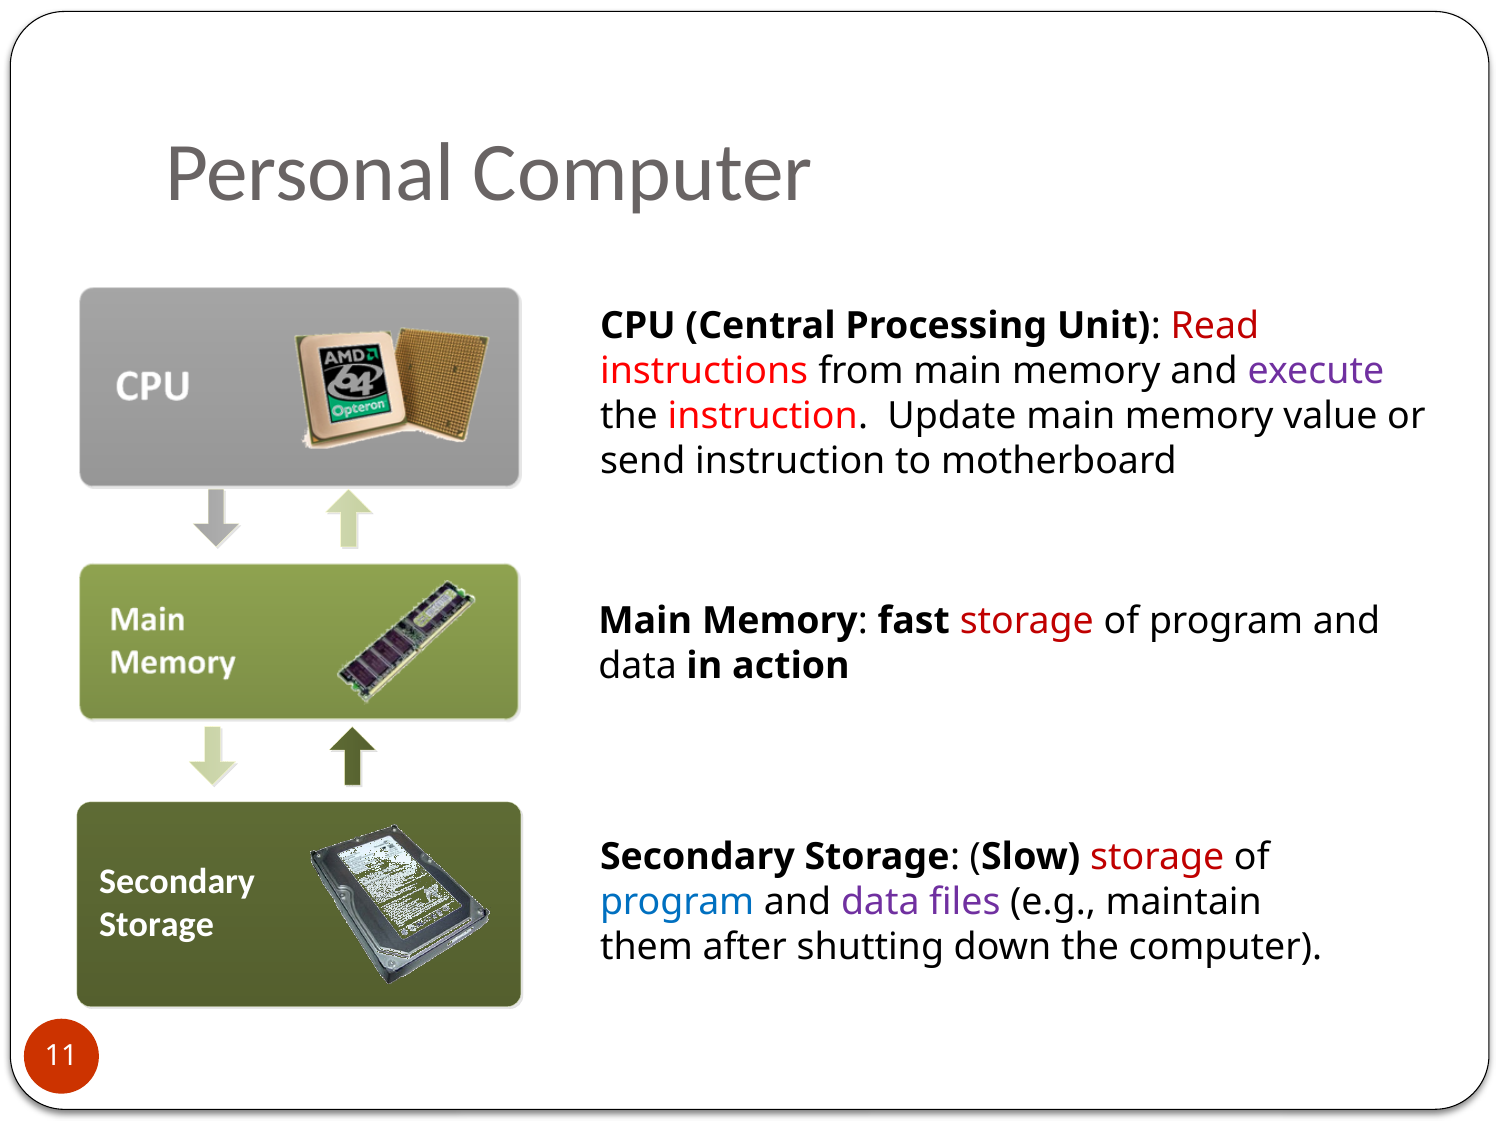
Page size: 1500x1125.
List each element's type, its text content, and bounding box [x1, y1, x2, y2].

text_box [191, 487, 376, 551]
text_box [187, 724, 380, 789]
title Personal Computer [150, 44, 1425, 233]
picture [79, 557, 521, 726]
slide_number 11 [23, 1018, 99, 1094]
picture [79, 287, 522, 489]
text_box CPU (Central Processing Unit): Read instructions from main memory and execute the instruction. Update main memory value or send instruction to motherboard [585, 293, 1461, 489]
text_box Secondary Storage: (Slow) storage of program and data files (e.g., maintain them after shutting down the computer). [585, 824, 1361, 975]
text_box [74, 799, 526, 1011]
text_box Main Memory: fast storage of program and data in action [583, 589, 1415, 694]
